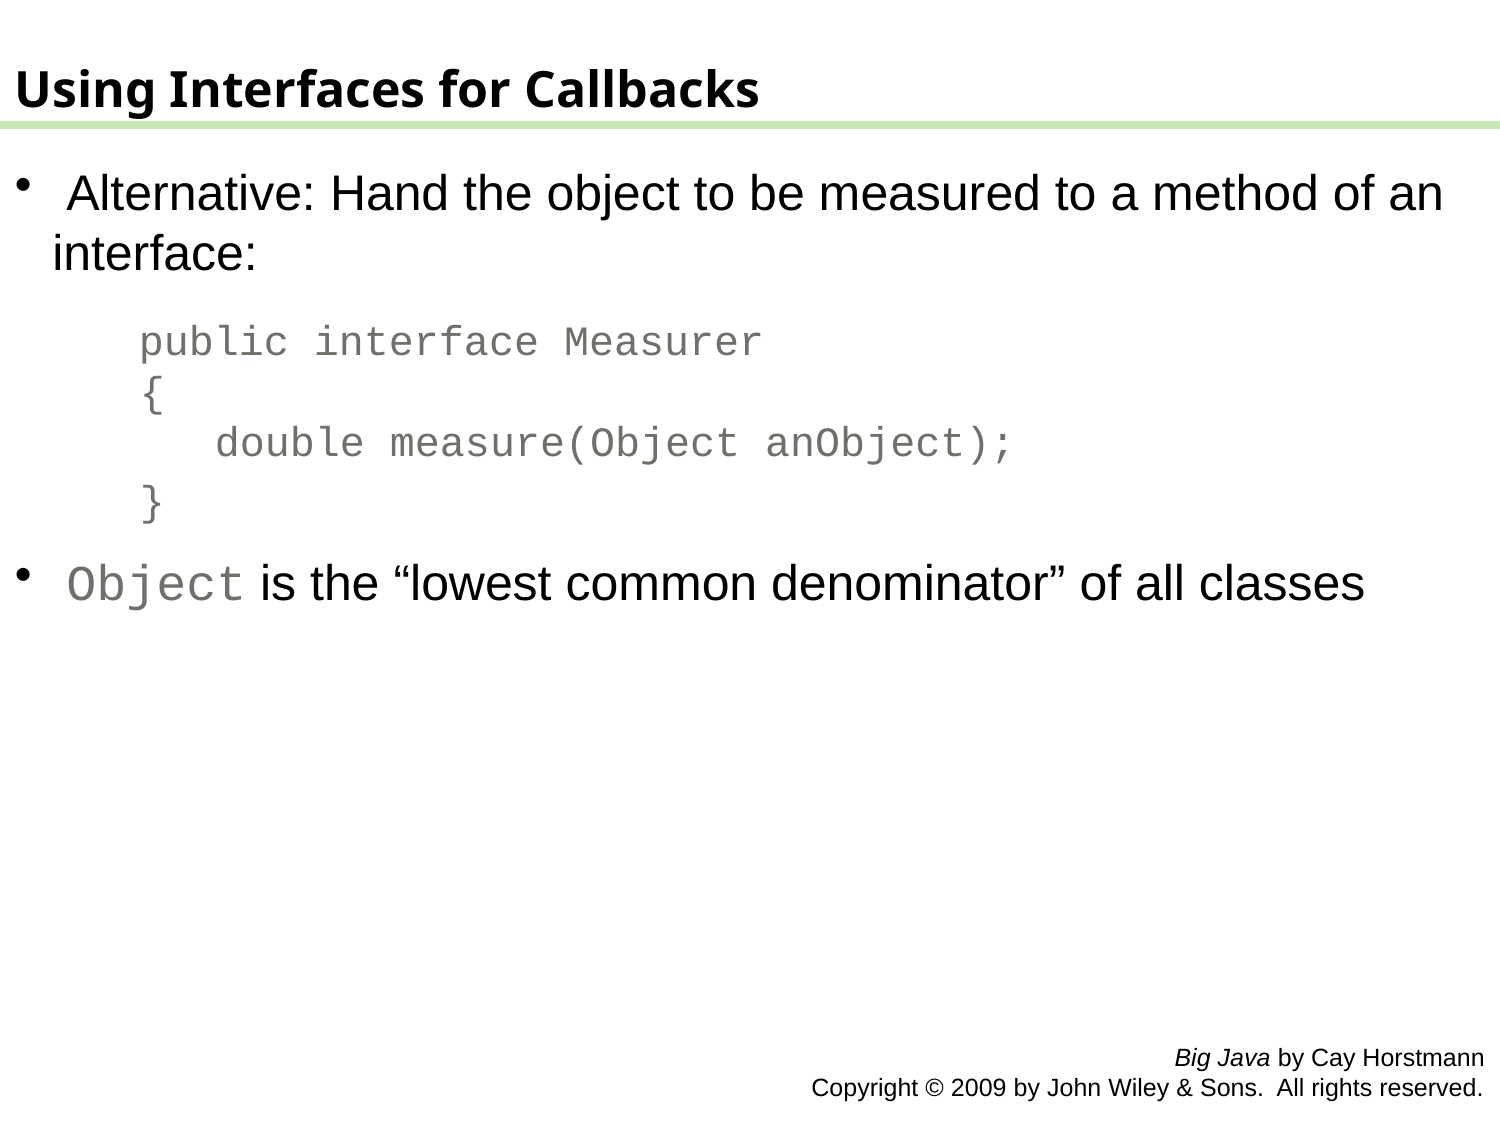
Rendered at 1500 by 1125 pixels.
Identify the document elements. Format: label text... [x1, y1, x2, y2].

text_box Alternative: Hand the object to be measured to a method of an interface: public interface Measurer { double measure(Object anObject); } Object is the “lowest common denominator” of all classes [0, 152, 1500, 618]
text_box Using Interfaces for Callbacks [0, 49, 1150, 125]
